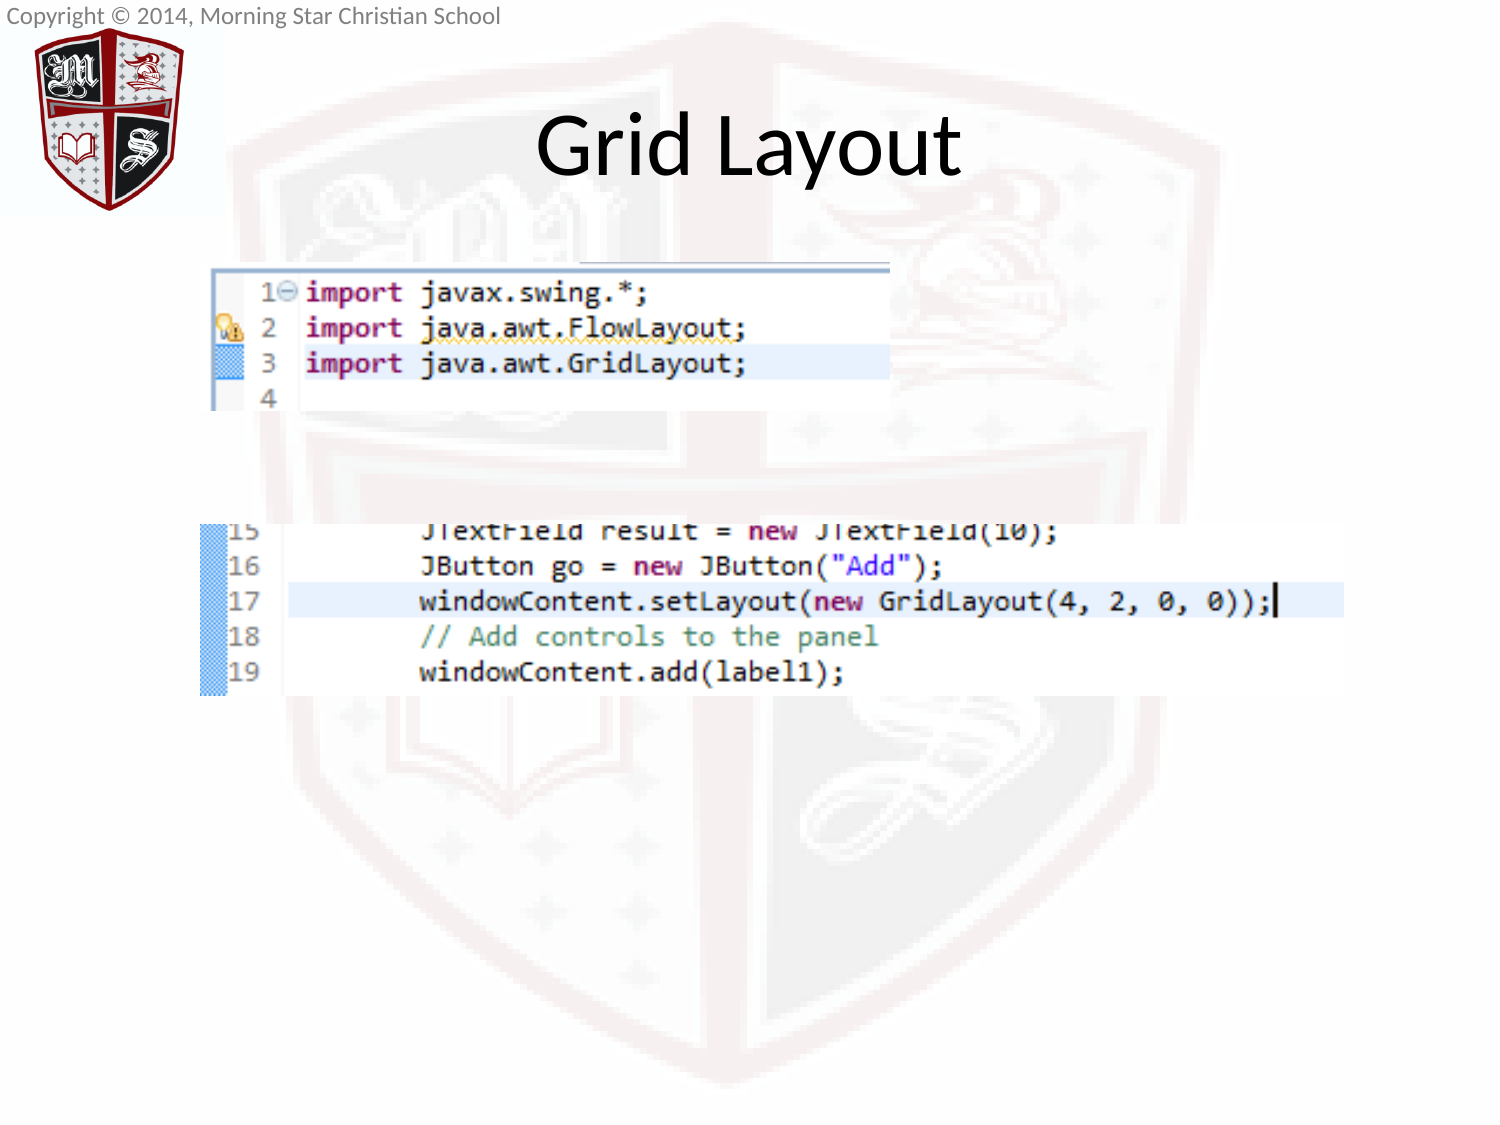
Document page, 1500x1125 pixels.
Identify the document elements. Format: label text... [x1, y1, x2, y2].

picture [199, 262, 890, 411]
picture [0, 24, 225, 217]
title Grid Layout [75, 45, 1425, 233]
picture [199, 524, 1344, 697]
